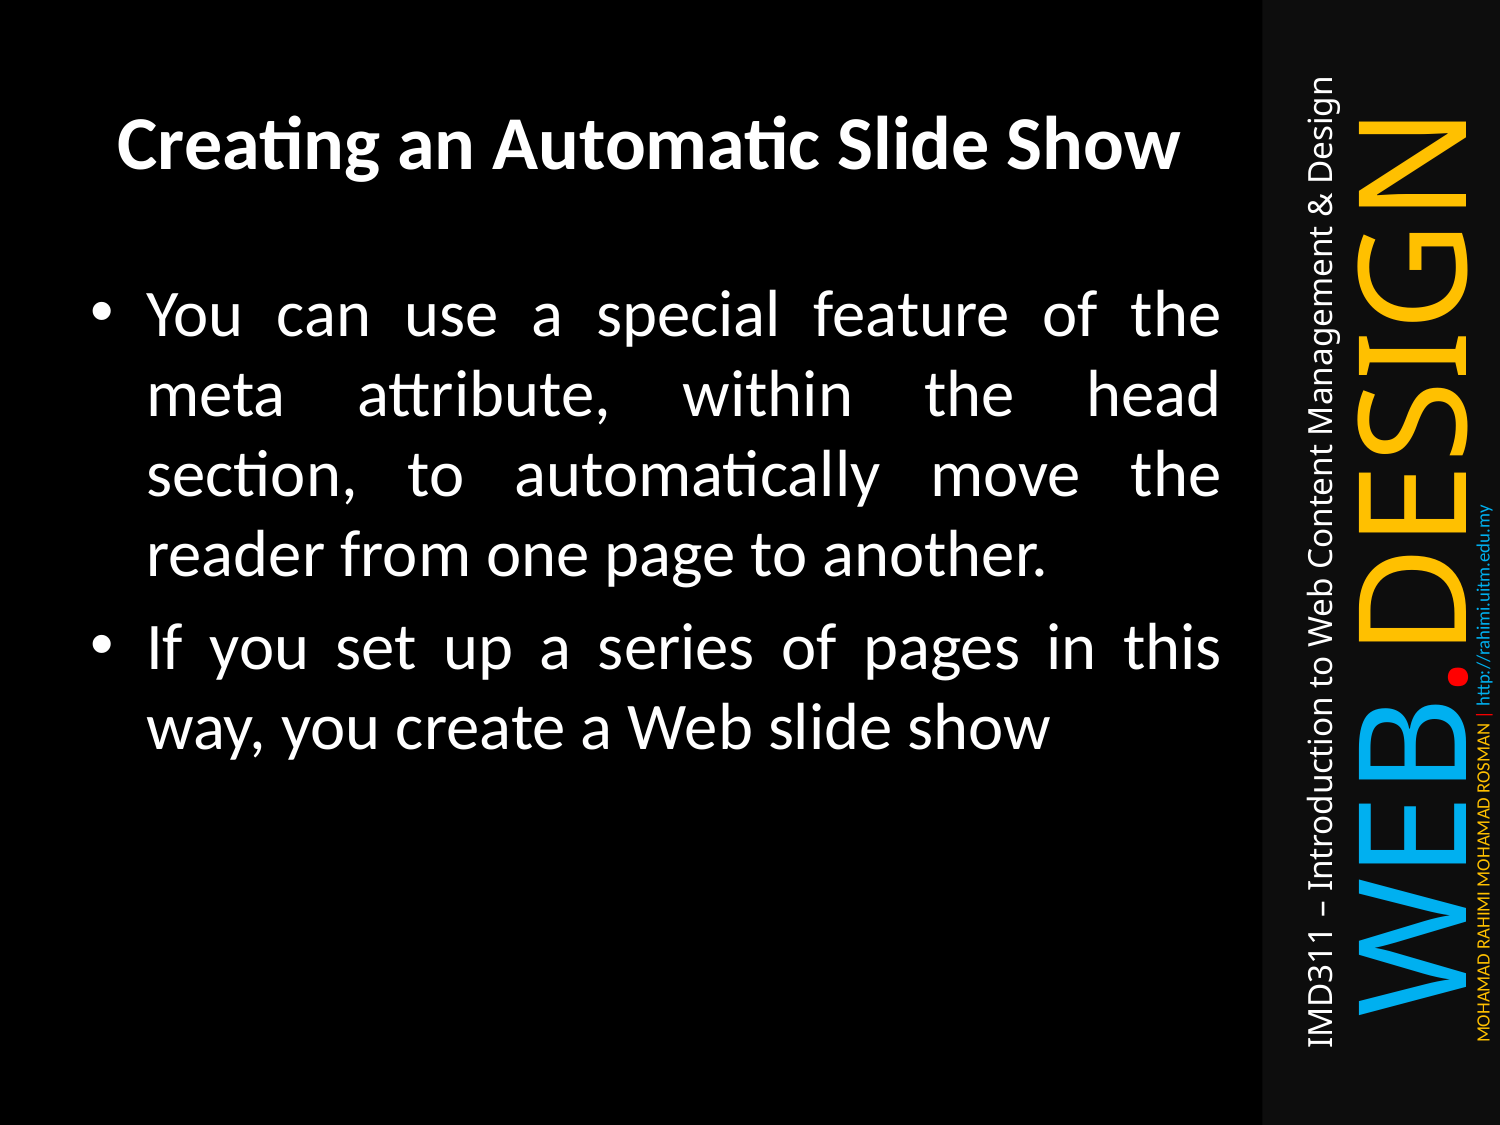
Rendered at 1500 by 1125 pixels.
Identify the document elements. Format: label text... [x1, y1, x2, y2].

list You can use a special feature of the meta attribute, within the head section, to automatically move the reader from one page to another. If you set up a series of pages in this way, you create a Web slide show [75, 262, 1238, 1005]
title Creating an Automatic Slide Show [75, 45, 1225, 233]
